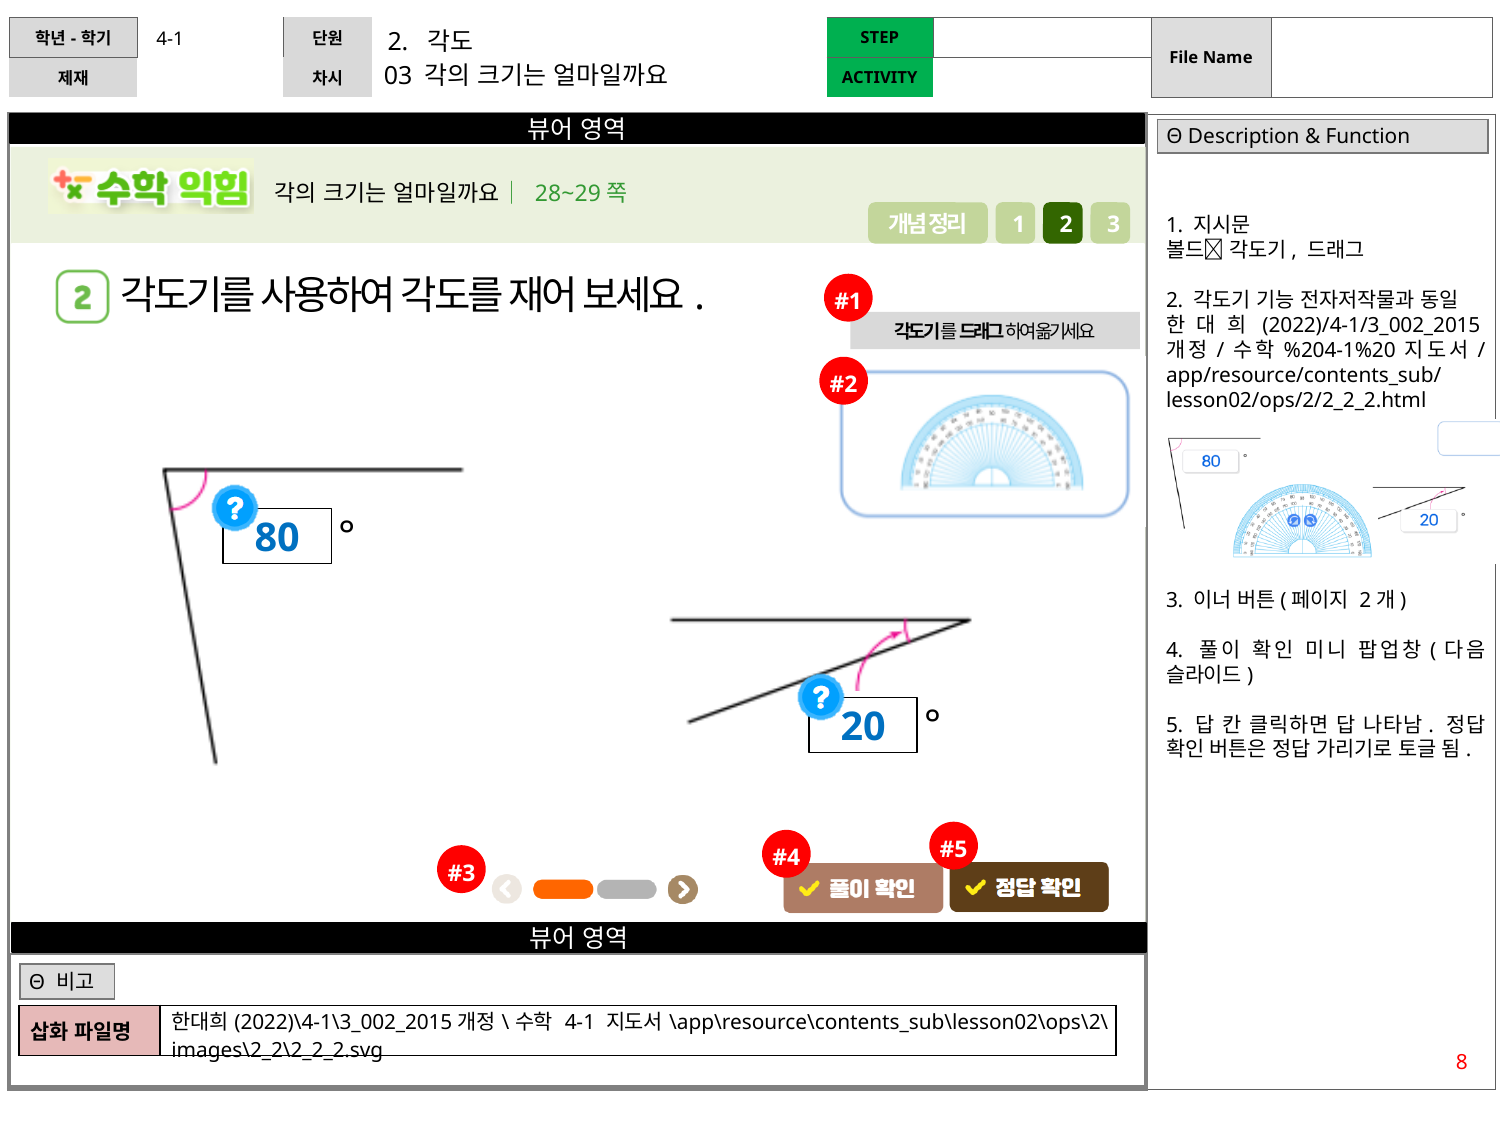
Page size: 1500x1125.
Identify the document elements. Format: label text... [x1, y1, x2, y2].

text_box 각도기를 드래그하여 옮기세요 [850, 311, 1140, 350]
text_box 1. 지시문 볼드 각도기, 드래그 2. 각도기 기능 전자저작물과 동일 한대희(2022)/4-1/3_002_2015개정/수학%204-1%20지도서/app/resource/contents_sub/lesson02/ops/2/2_2_2.html 3. 이너 버튼(페이지 2개) 4. 풀이 확인 미니 팝업창(다음 슬라이드) 5. 답 칸 클릭하면 답 나타남. 정답 확인 버튼은 정답 가리기로 토글 됨. [1151, 179, 1500, 419]
picture [625, 356, 1146, 785]
text_box #5 [927, 819, 981, 859]
text_box 1 [993, 200, 1038, 246]
picture [948, 858, 1111, 913]
text_box 개념 정리 [865, 200, 990, 246]
text_box 4-1 [141, 18, 284, 55]
table_header 한대희(2022)\4-1\3_002_2015개정\수학 4-1 지도서\app\resource\contents_sub\lesson02\ops\2\images\2_2\2_2_2.svg [161, 1006, 1115, 1055]
text_box #3 [434, 843, 488, 896]
table_header 삽화 파일명 [20, 1006, 159, 1055]
text_box #2 [817, 359, 828, 401]
text_box 2 [1040, 200, 1085, 246]
text_box 각도기를 사용하여 각도를 재어 보세요. [109, 263, 1109, 326]
text_box #1 [821, 271, 875, 324]
text_box #4 [759, 827, 813, 878]
text_box 1. 지시문 볼드 각도기, 드래그 2. 각도기 기능 전자저작물과 동일 한대희(2022)/4-1/3_002_2015개정/수학%204-1%20지도서/app/resource/contents_sub/lesson02/ops/2/2_2_2.html 3. 이너 버튼(페이지 2개) 4. 풀이 확인 미니 팝업창(다음 슬라이드) 5. 답 칸 클릭하면 답 나타남. 정답 확인 버튼은 정답 가리기로 토글 됨. [1151, 569, 1500, 819]
picture [1153, 419, 1500, 564]
picture [781, 860, 944, 915]
text_box 2. 각도 [372, 18, 828, 43]
picture [122, 441, 485, 794]
text_box 각의 크기는 얼마일까요│ 28~29쪽 [259, 171, 808, 214]
table_header Θ Description & Function [1158, 120, 1487, 152]
picture [48, 158, 254, 214]
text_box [489, 872, 700, 906]
text_box 3 [1088, 200, 1133, 246]
picture [52, 265, 112, 327]
text_box 03 각의 크기는 얼마일까요 [369, 52, 787, 98]
